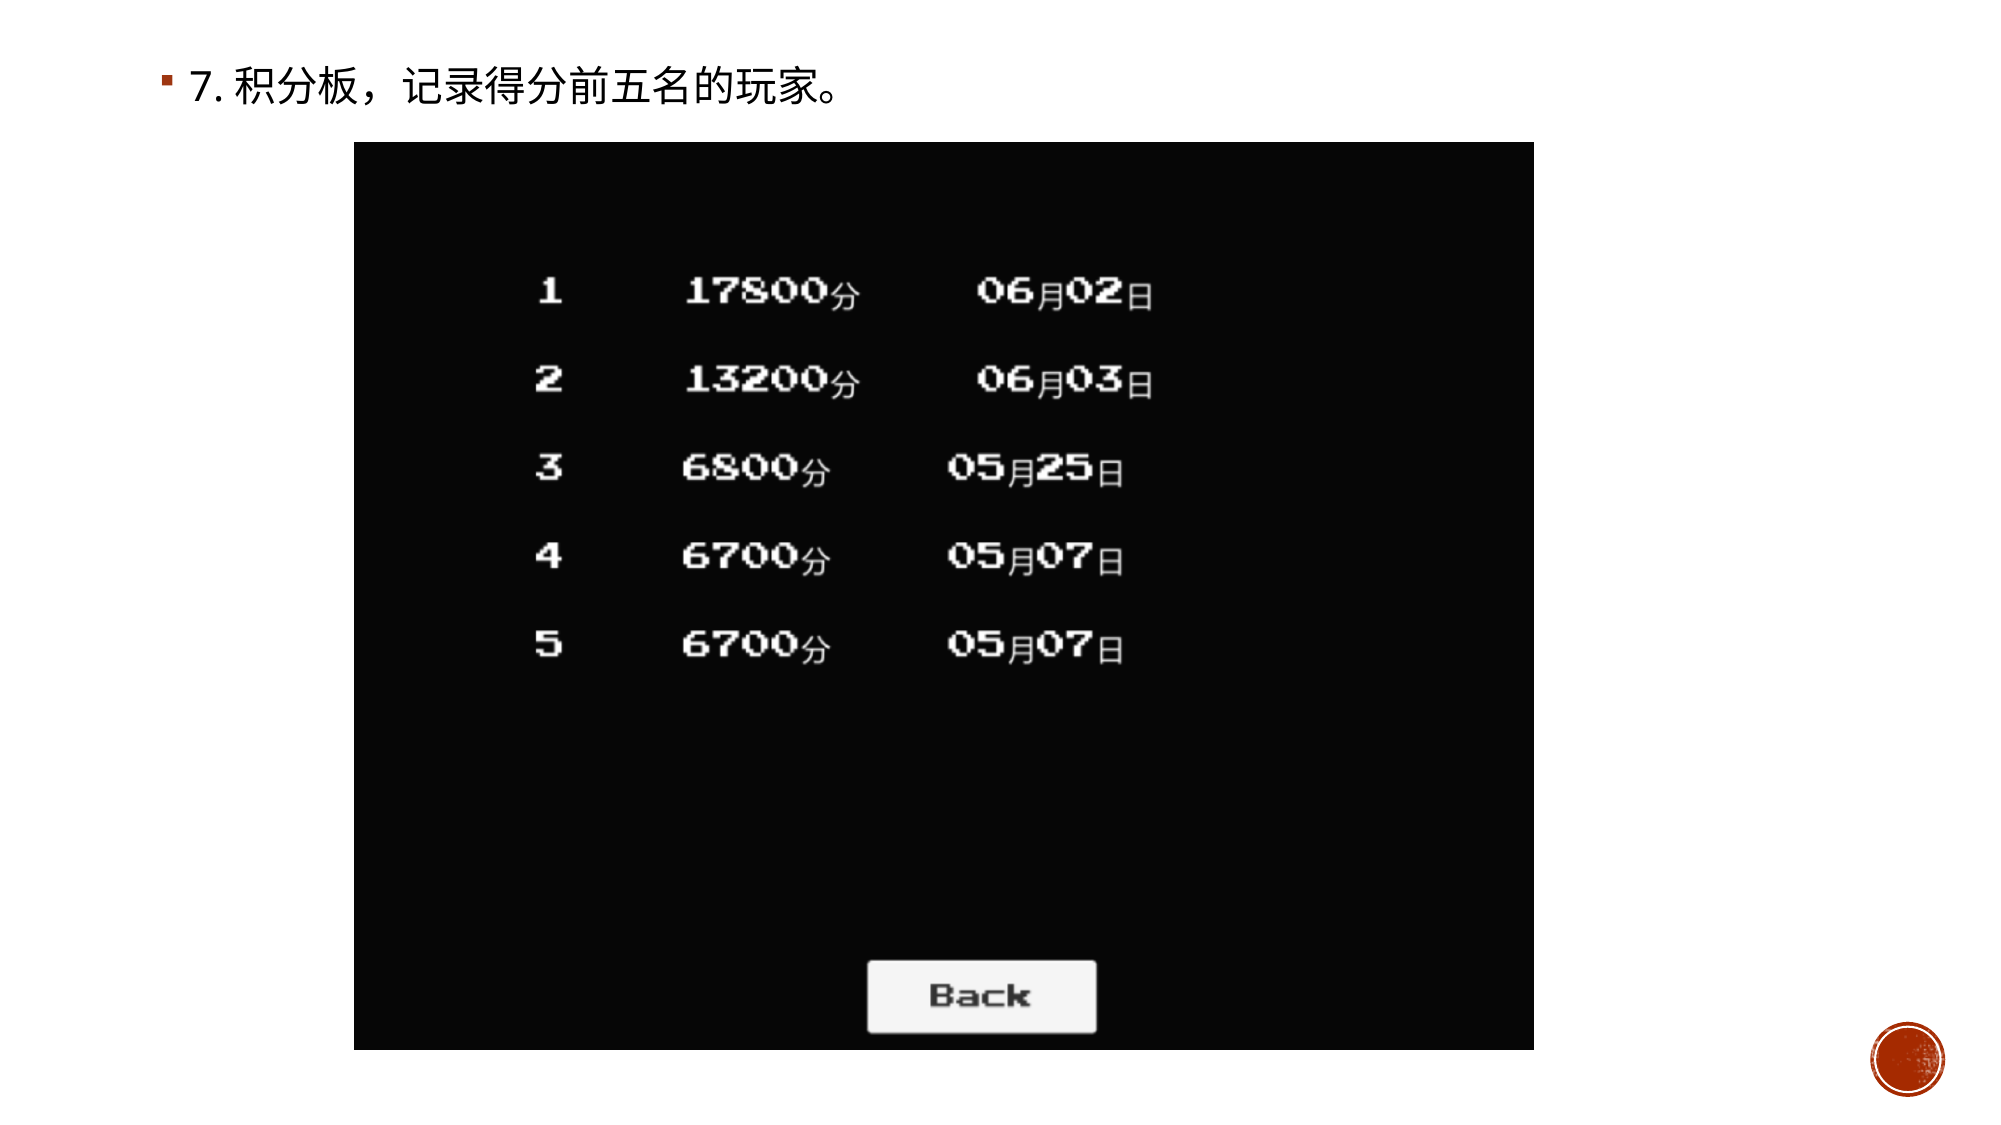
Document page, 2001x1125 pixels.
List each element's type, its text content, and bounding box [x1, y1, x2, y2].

picture [354, 142, 1534, 1050]
list 7.积分板，记录得分前五名的玩家。 [144, 57, 1795, 723]
